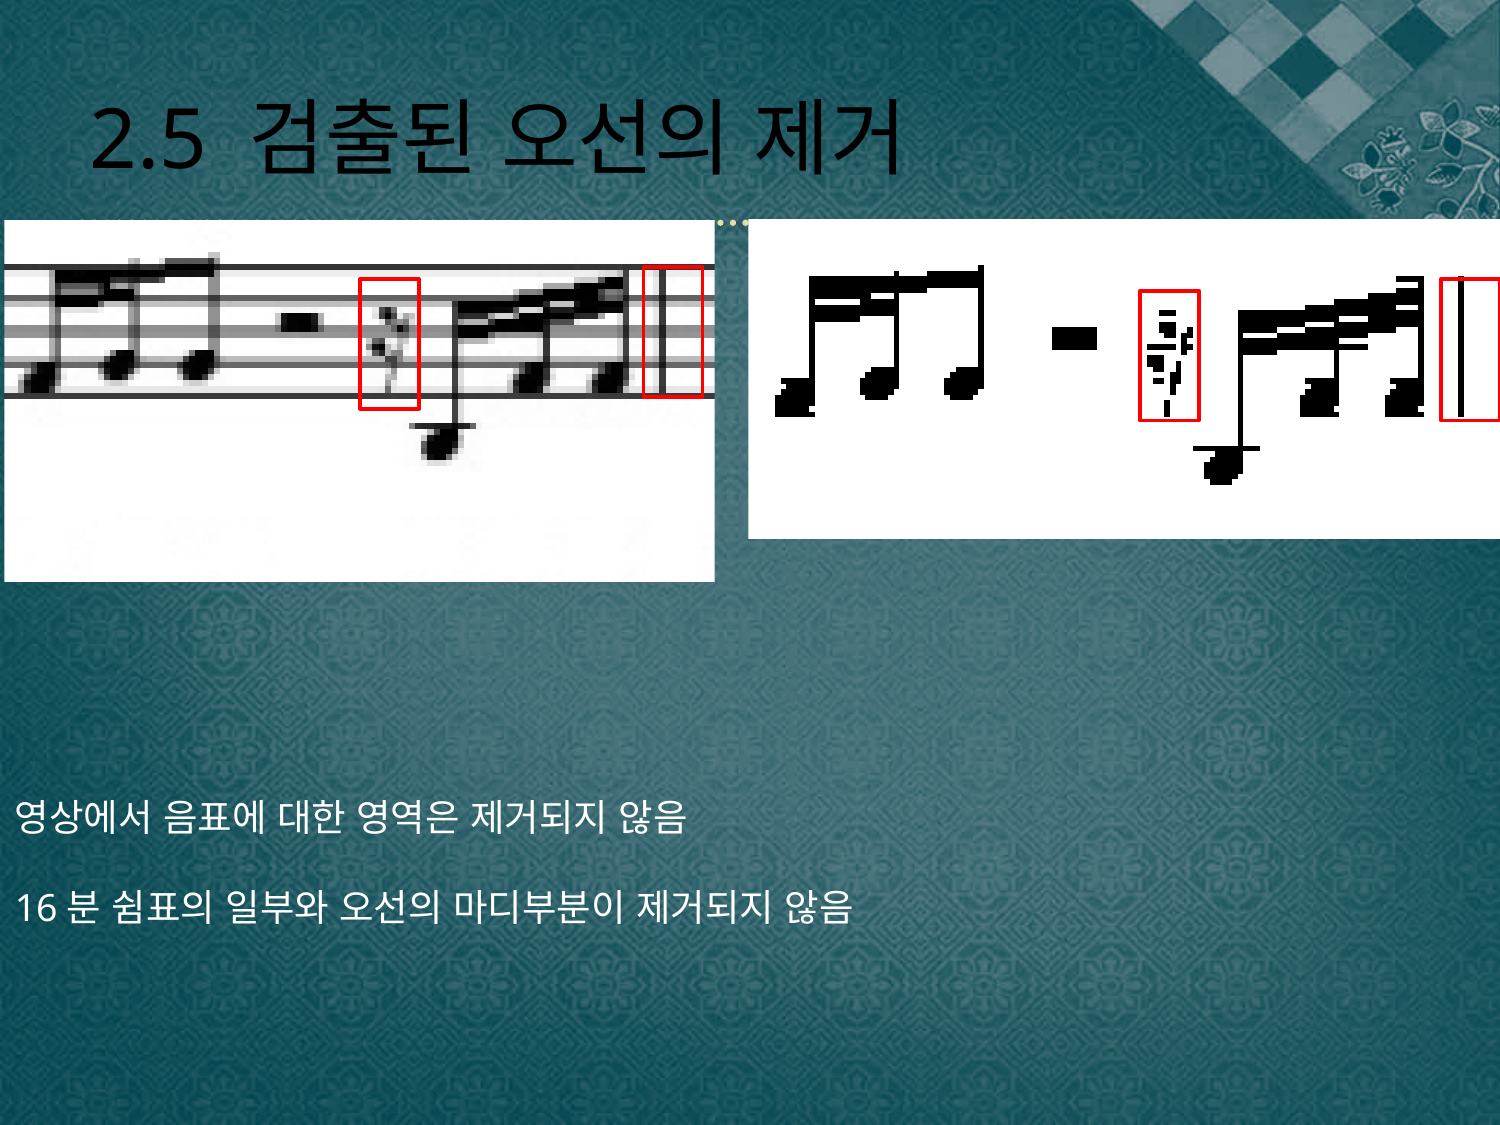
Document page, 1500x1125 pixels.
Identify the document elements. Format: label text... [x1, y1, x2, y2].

picture [748, 219, 1500, 539]
picture [4, 220, 715, 583]
text_box 영상에서 음표에 대한 영역은 제거되지 않음 16분 쉼표의 일부와 오선의 마디부분이 제거되지 않음 [0, 786, 1500, 937]
title 2.5 검출된 오선의 제거 [75, 58, 1196, 211]
